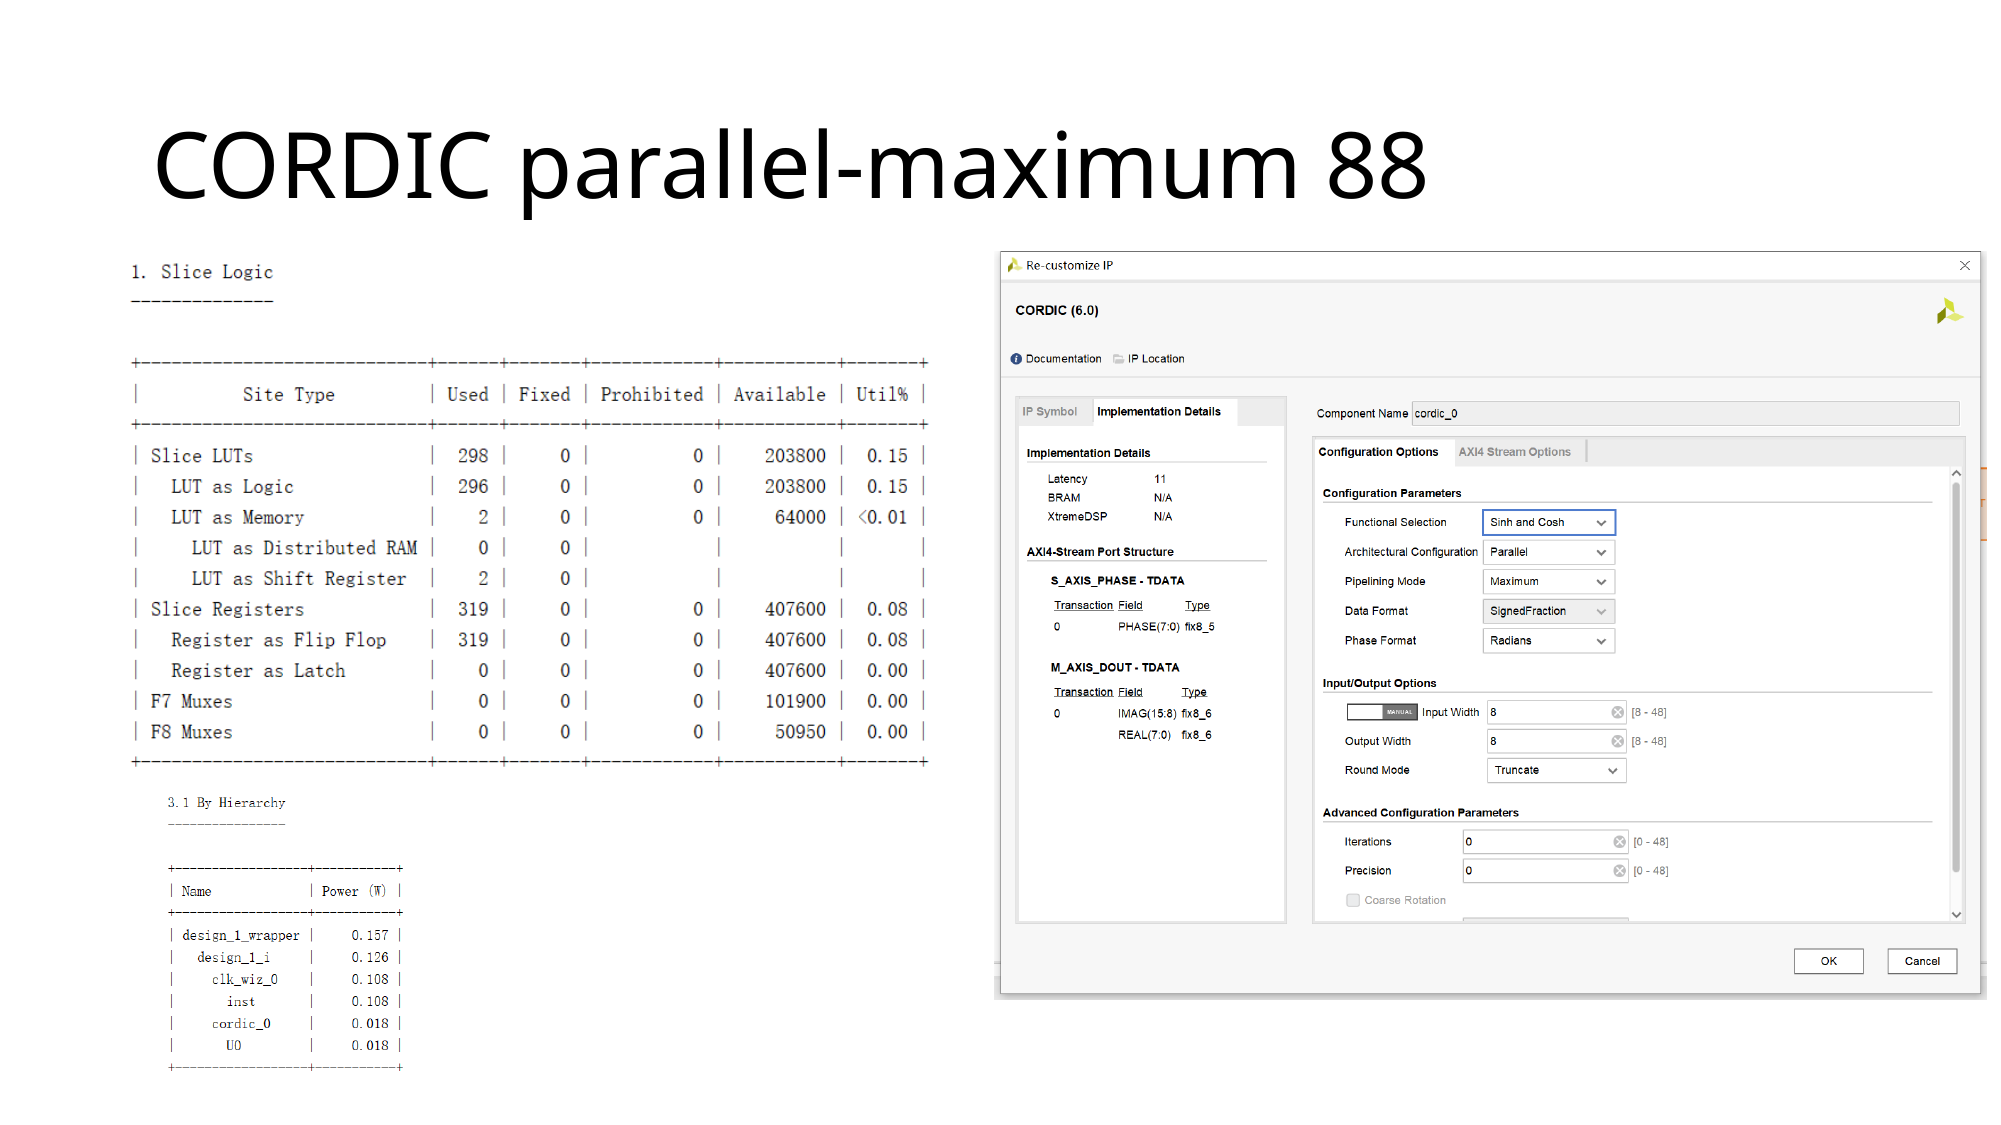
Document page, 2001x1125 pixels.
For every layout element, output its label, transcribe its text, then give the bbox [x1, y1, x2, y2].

picture [159, 789, 407, 1072]
title CORDIC parallel-maximum 88 [137, 59, 1863, 278]
picture [125, 251, 974, 777]
picture [994, 251, 1987, 1000]
